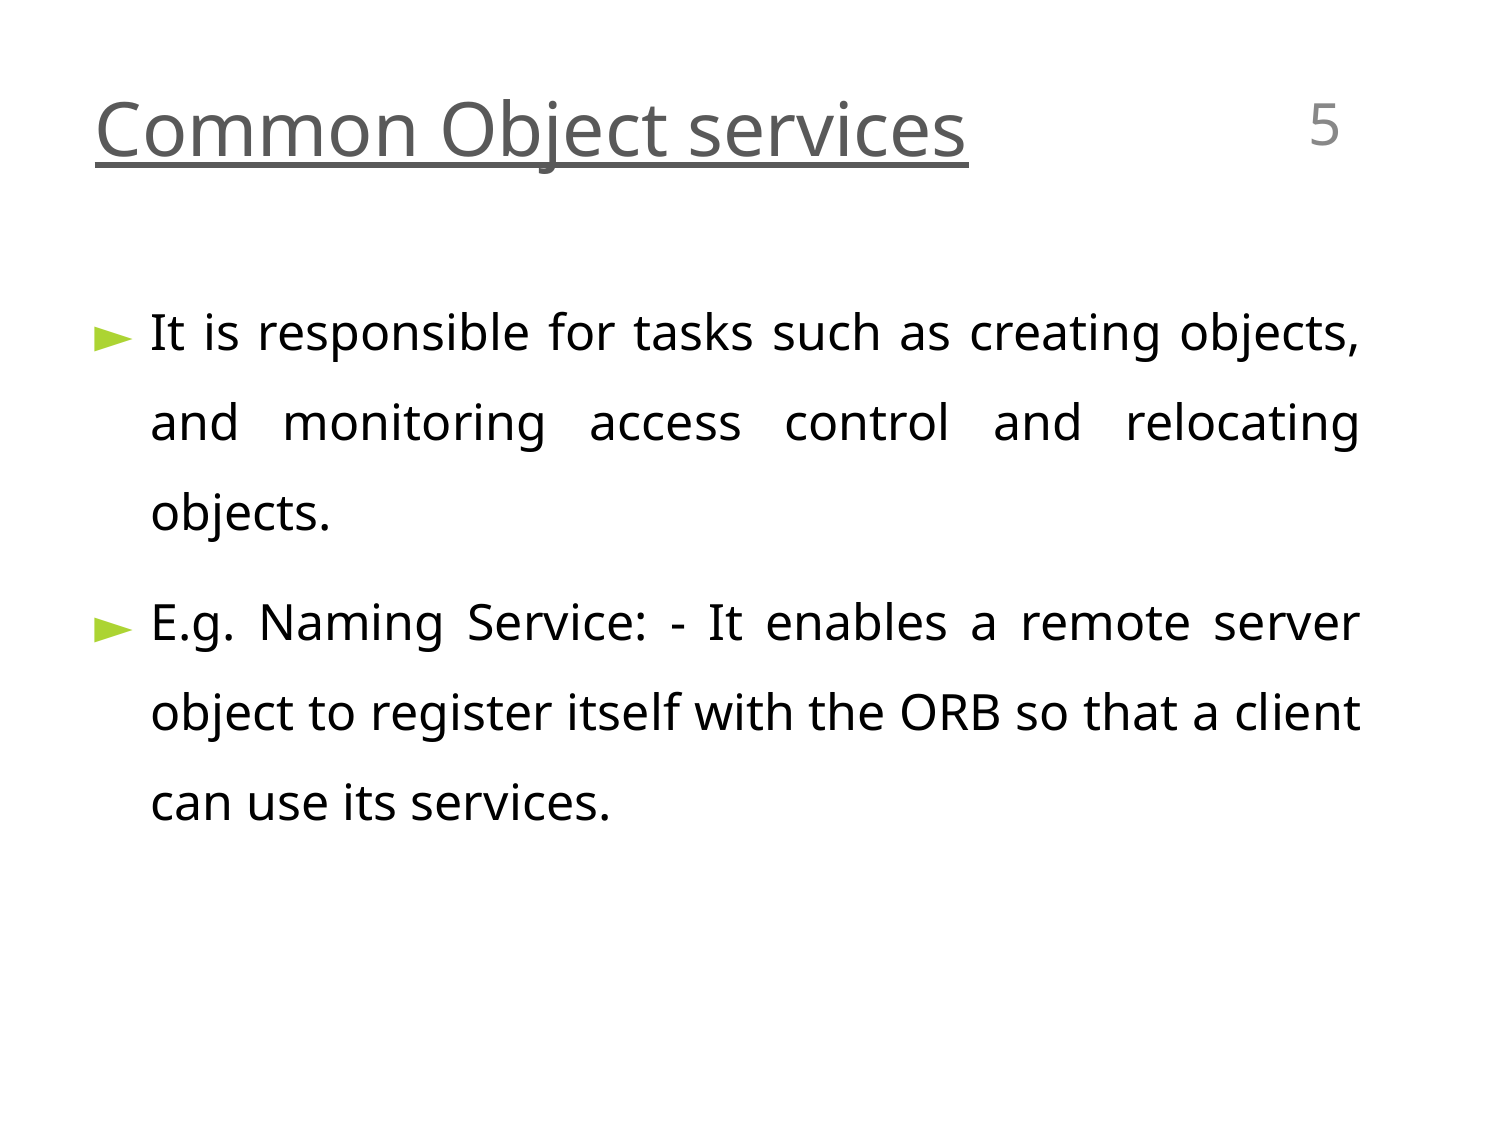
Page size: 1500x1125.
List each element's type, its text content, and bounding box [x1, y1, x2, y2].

title Common Object services [79, 74, 1237, 225]
list It is responsible for tasks such as creating objects, and monitoring access control and relocating objects. E.g. Naming Service: - It enables a remote server object to register itself with the ORB so that a client can use its services. [79, 262, 1378, 951]
slide_number ‹#› [1273, 48, 1378, 175]
